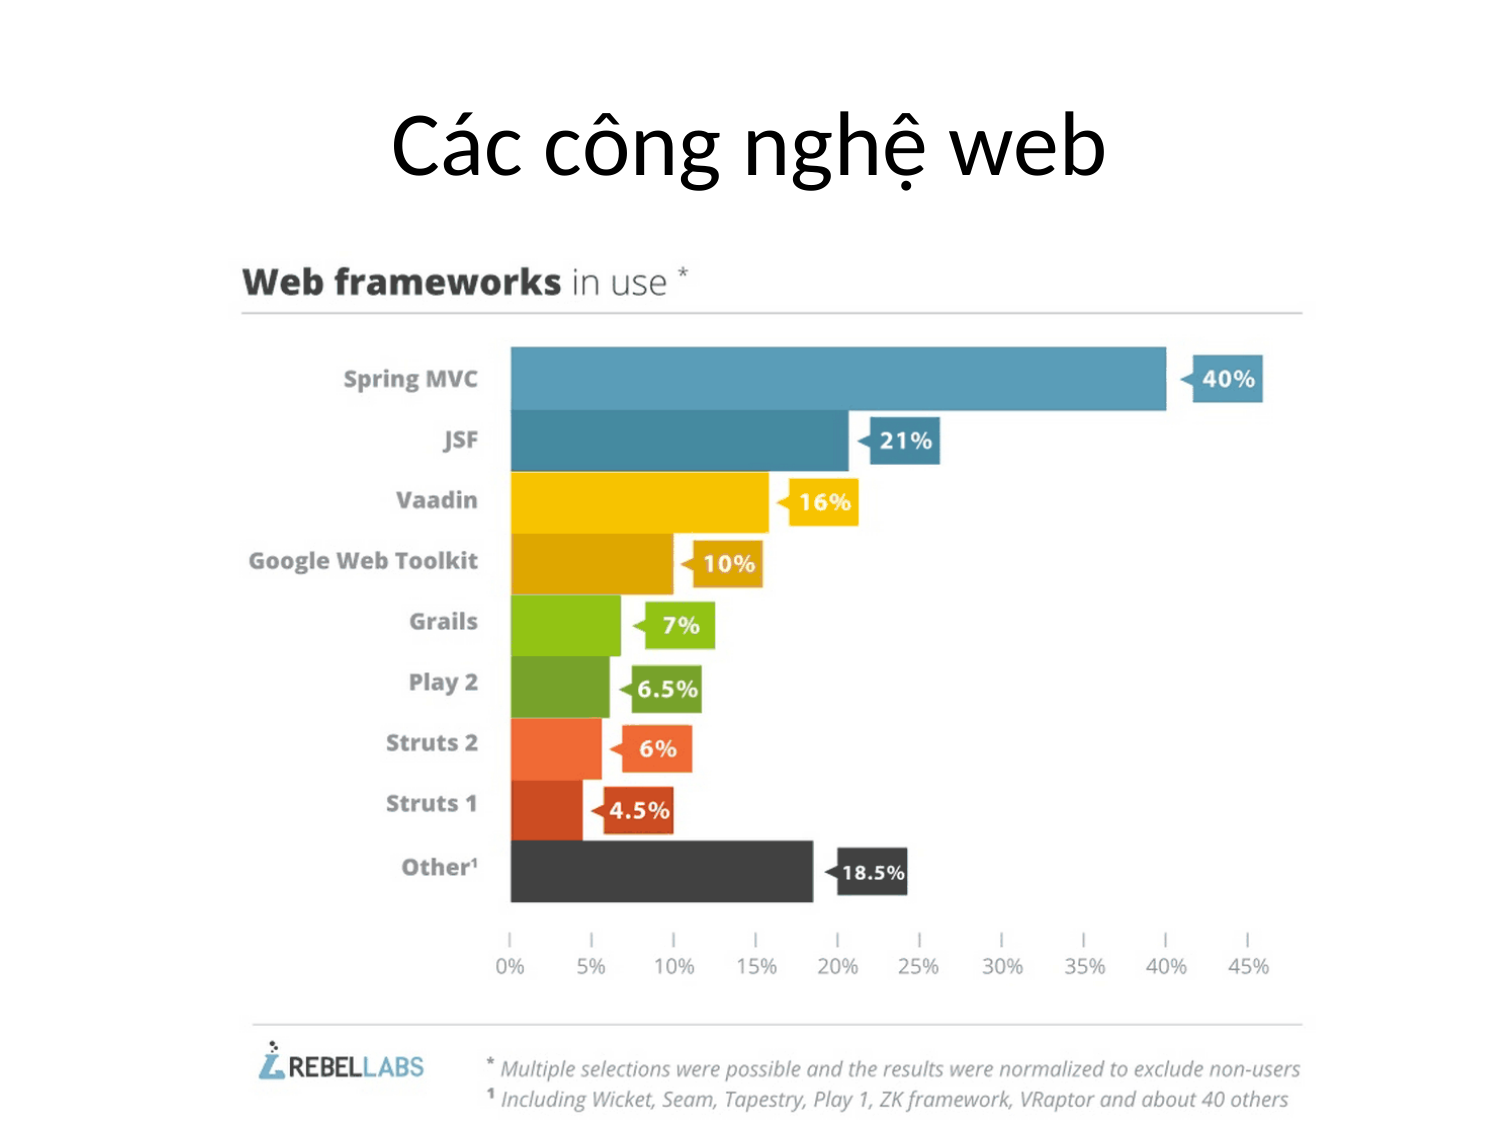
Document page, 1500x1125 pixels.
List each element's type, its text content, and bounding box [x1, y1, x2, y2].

title Các công nghệ web [75, 45, 1425, 233]
picture [199, 235, 1337, 1125]
